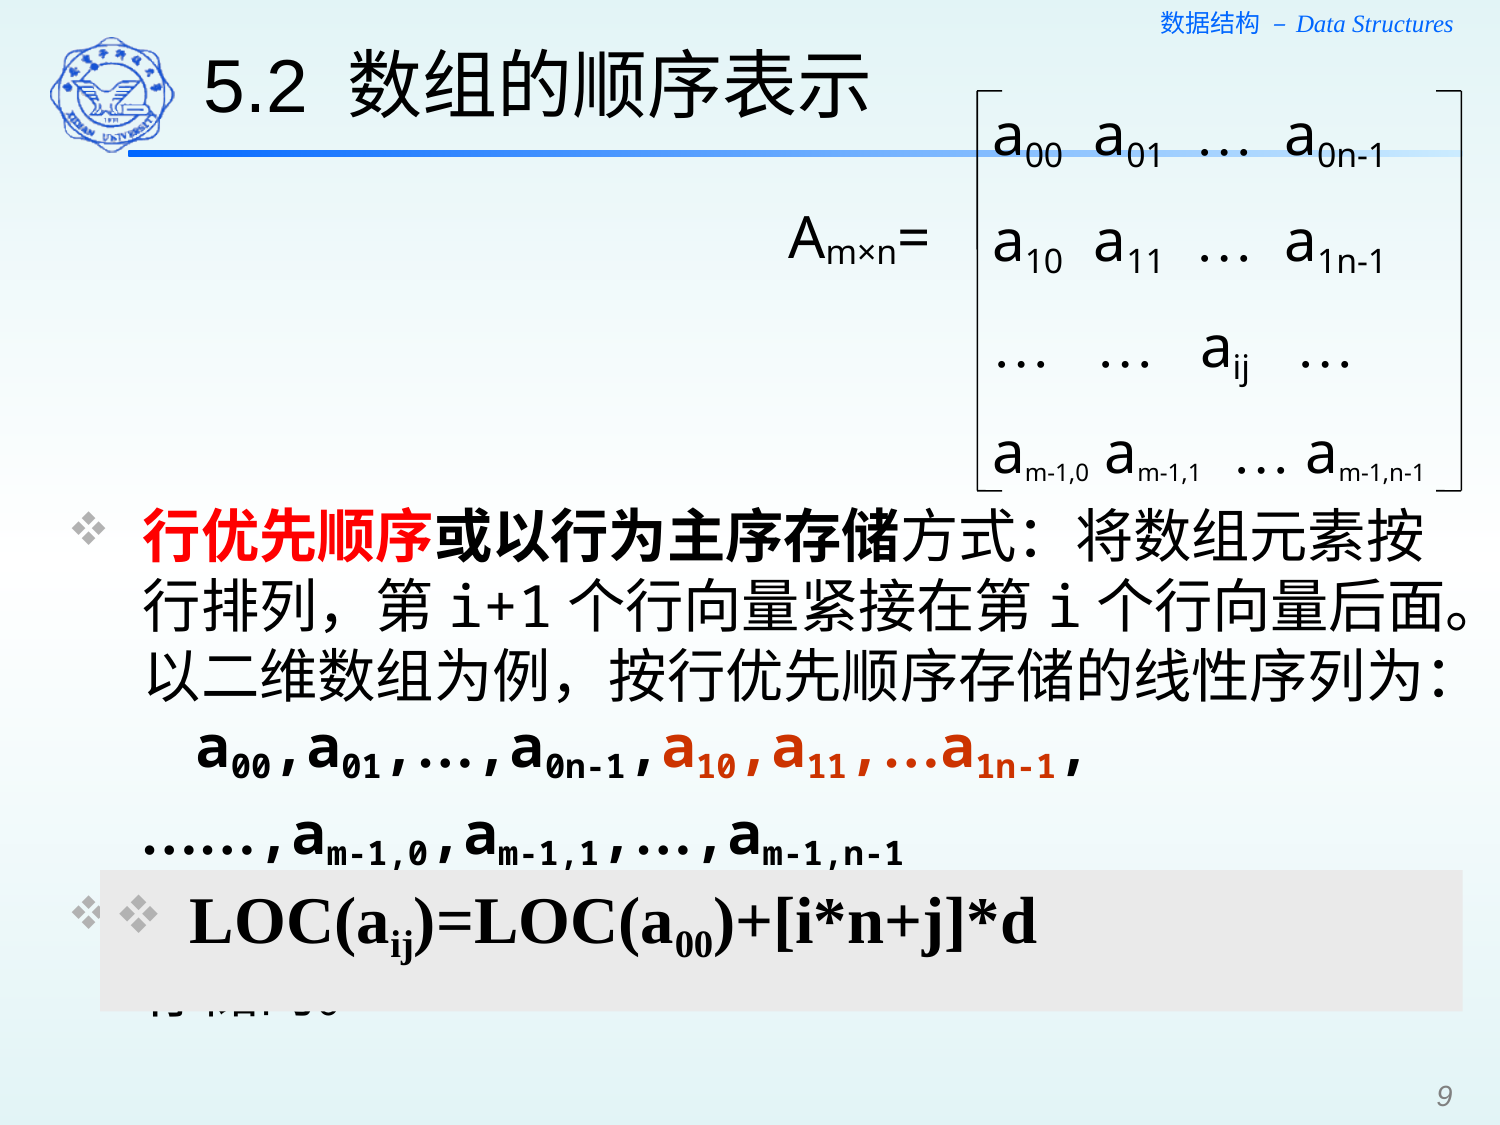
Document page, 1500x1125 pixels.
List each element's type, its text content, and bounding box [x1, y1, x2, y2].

text_box 行优先顺序或以行为主序存储方式：将数组元素按行排列，第i+1个行向量紧接在第i个行向量后面。以二维数组为例，按行优先顺序存储的线性序列为： a00,a01,…,a0n-1,a10,a11,…a1n-1, ……,am-1,0,am-1,1,…,am-1,n-1 在PASCAL、C等语言中，数组就是按行优先顺序存储的。 [53, 491, 1483, 1031]
slide_number 9 [1362, 1062, 1463, 1113]
text_box LOC(aij)=LOC(a00)+[i*n+j]*d [100, 870, 1463, 1012]
picture [50, 37, 175, 153]
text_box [773, 89, 1474, 495]
title 5.2 数组的顺序表示 [189, 64, 1138, 134]
